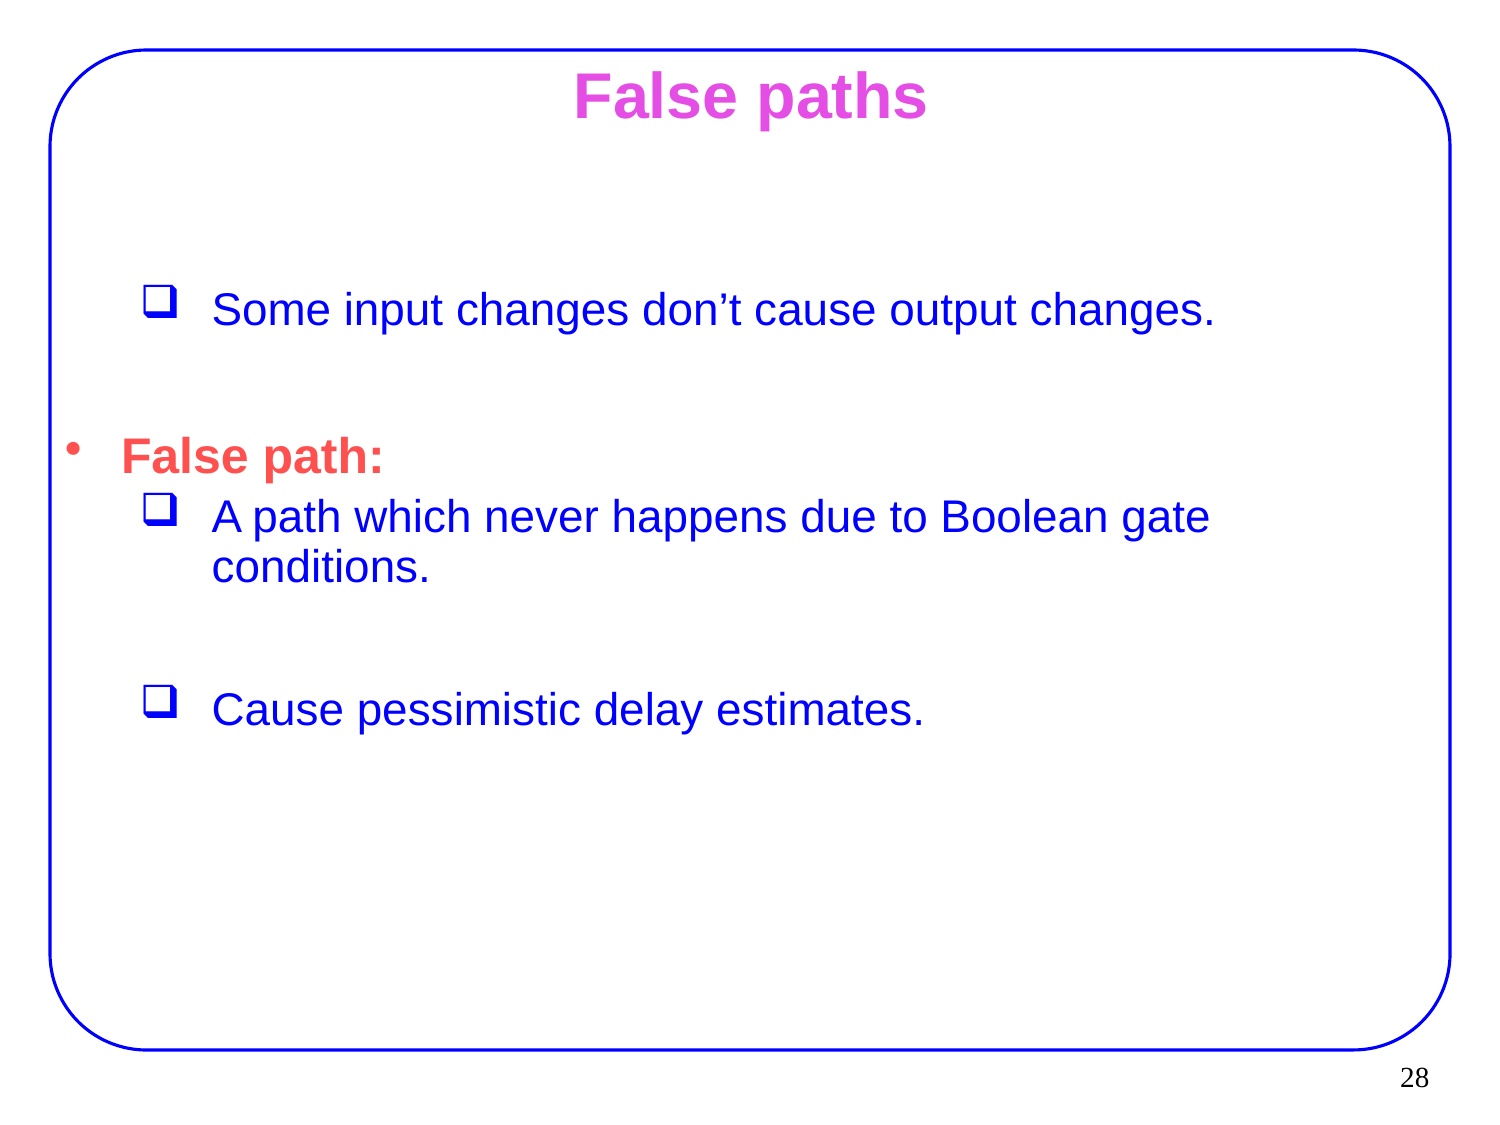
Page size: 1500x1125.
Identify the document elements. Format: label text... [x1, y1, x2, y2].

title False paths [113, 66, 1389, 140]
slide_number 28 [1351, 1047, 1444, 1104]
list Some input changes don’t cause output changes. False path: A path which never happens due to Boolean gate conditions. Cause pessimistic delay estimates. [50, 278, 1325, 954]
